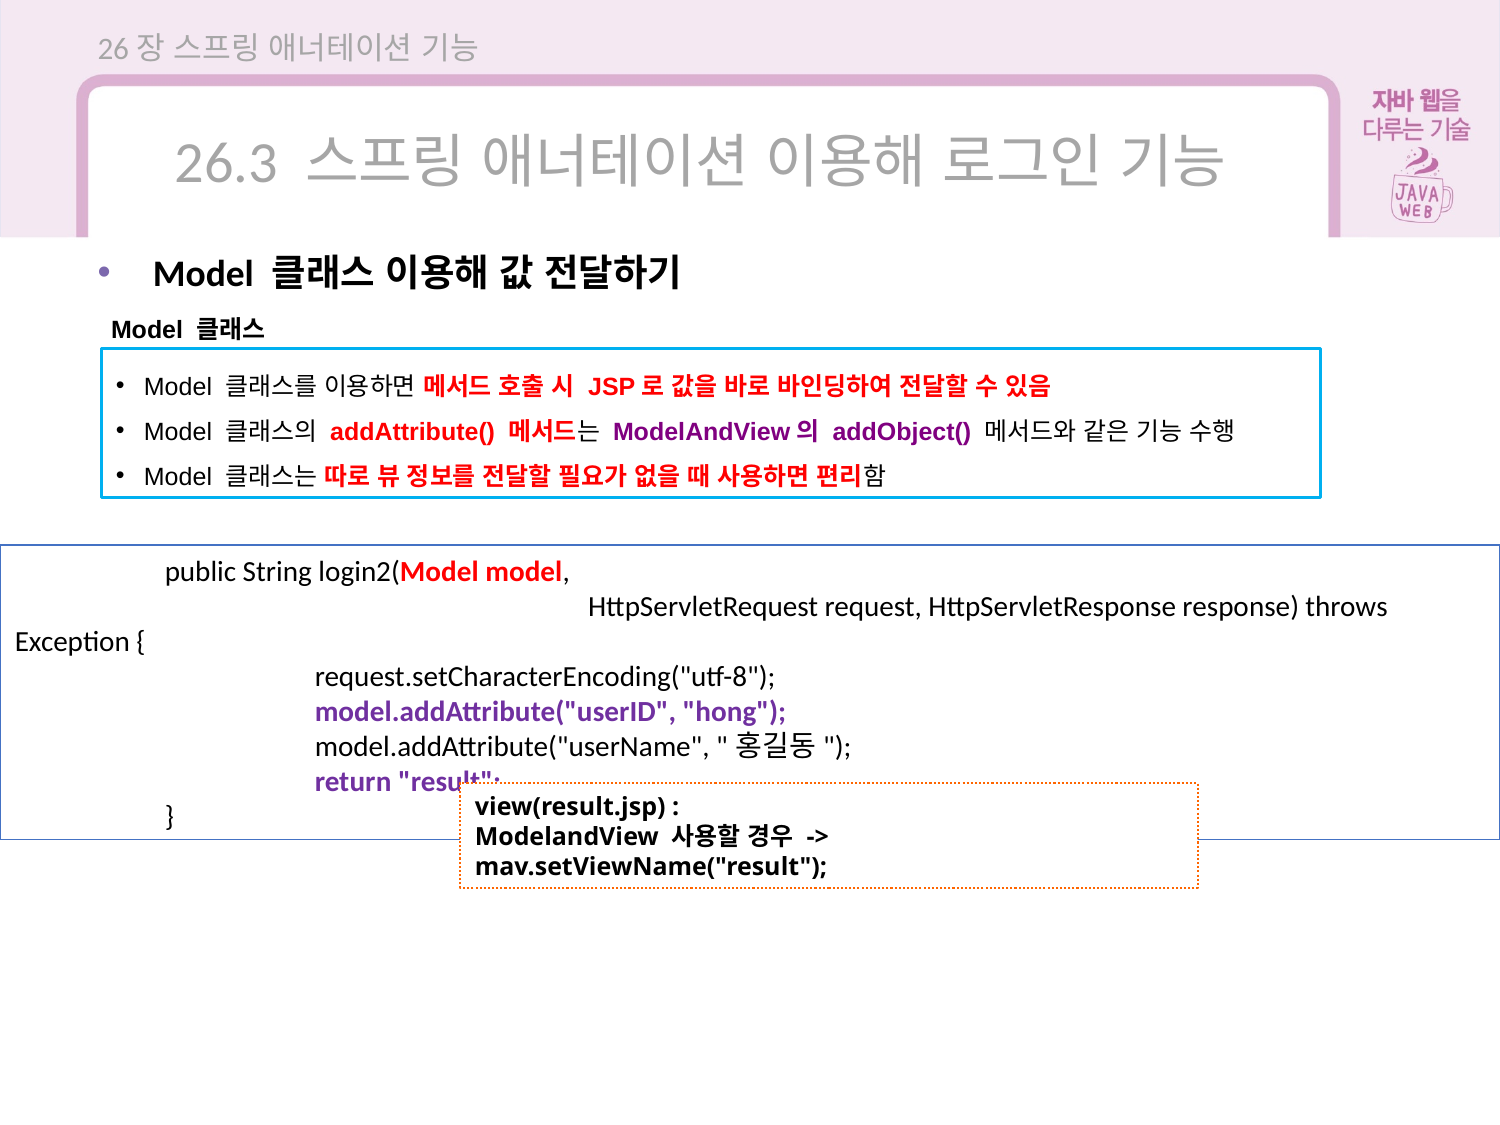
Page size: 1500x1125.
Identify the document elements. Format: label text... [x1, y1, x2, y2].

text_box Model 클래스 [96, 306, 534, 352]
text_box public String login2(Model model, HttpServletRequest request, HttpServletResponse response) throws Exception { request.setCharacterEncoding("utf-8"); model.addAttribute("userID", "hong"); model.addAttribute("userName", "홍길동"); return "result"; } [0, 544, 1500, 840]
text_box view(result.jsp) : ModelandView 사용할 경우 -> mav.setViewName("result"); [460, 783, 1198, 888]
picture [0, 840, 1500, 1125]
text_box Model 클래스 이용해 값 전달하기 [82, 218, 1402, 302]
text_box 26.3 스프링 애너테이션 이용해 로그인 기능 [96, 117, 1321, 202]
picture [0, 0, 1500, 544]
text_box 26장 스프링 애너테이션 기능 [82, 0, 1133, 74]
text_box Model 클래스를 이용하면 메서드 호출 시 JSP로 값을 바로 바인딩하여 전달할 수 있음 Model 클래스의 addAttribute() 메서드는 ModelAndView의 addObject() 메서드와 같은 기능 수행 Model 클래스는 따로 뷰 정보를 전달할 필요가 없을 때 사용하면 편리함 [101, 348, 1321, 498]
